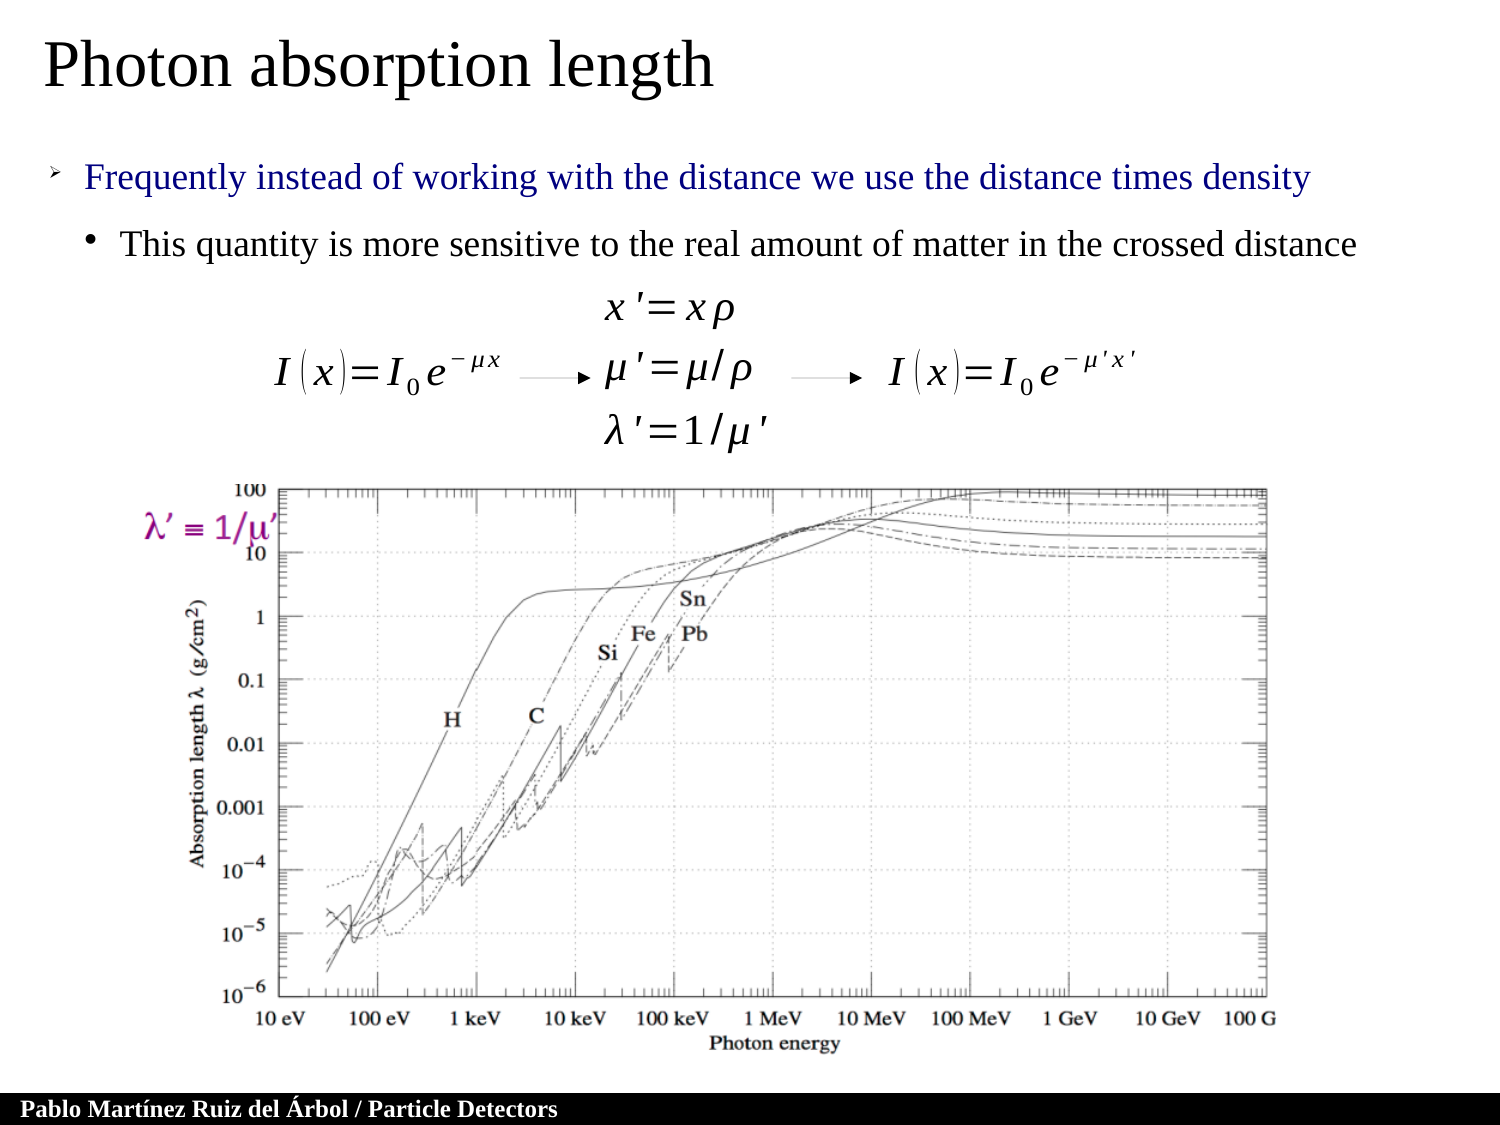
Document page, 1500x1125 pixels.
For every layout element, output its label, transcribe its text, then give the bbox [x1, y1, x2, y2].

text_box Photon absorption length [0, 12, 768, 120]
text_box [519, 371, 591, 385]
text_box Frequently instead of working with the distance we use the distance times density This quantity is more sensitive to the real amount of matter in the crossed distance [29, 117, 1500, 260]
text_box [791, 371, 863, 385]
picture [135, 483, 1282, 1062]
